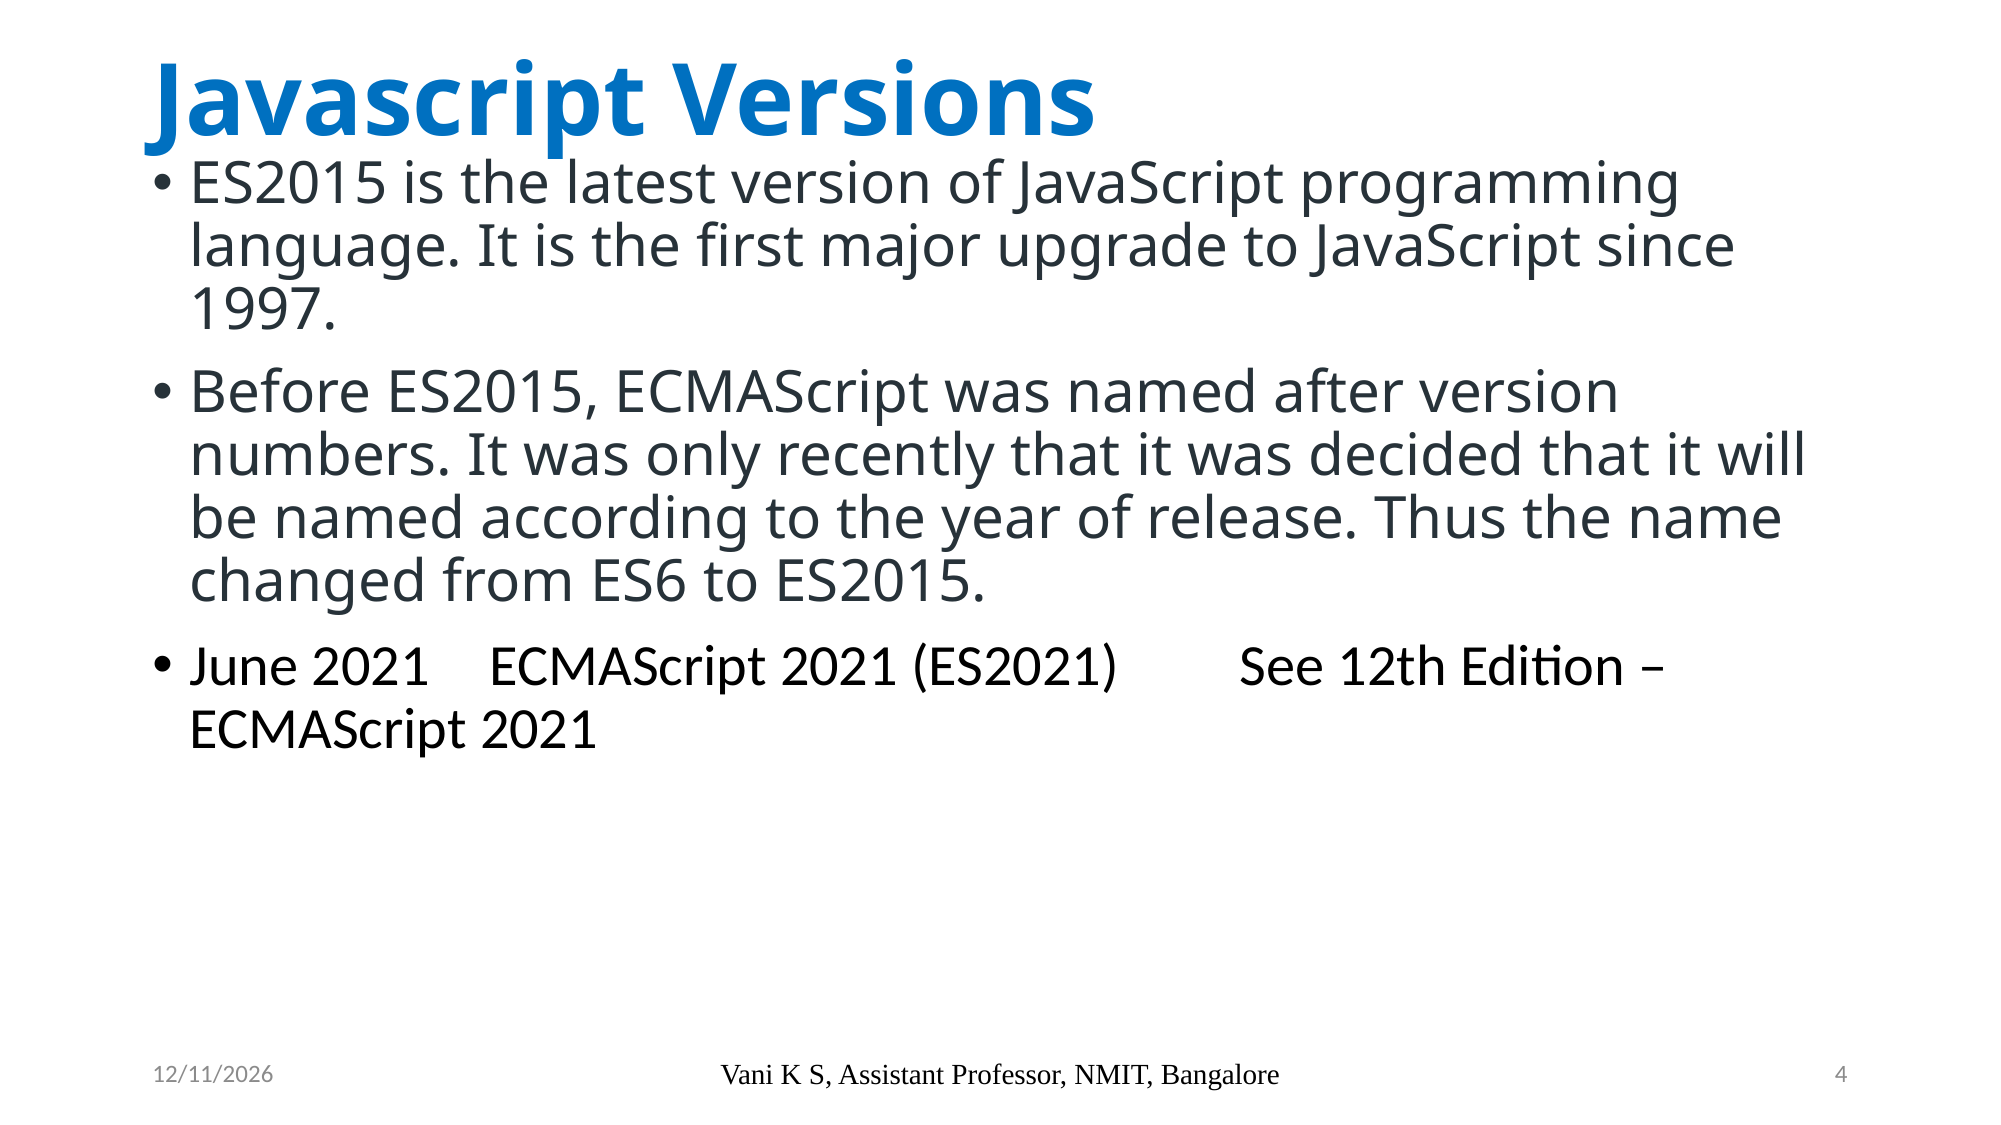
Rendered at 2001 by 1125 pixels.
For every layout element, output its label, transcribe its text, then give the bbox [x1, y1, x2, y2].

list ES2015 is the latest version of JavaScript programming language. It is the first major upgrade to JavaScript since 1997. Before ES2015, ECMAScript was named after version numbers. It was only recently that it was decided that it will be named according to the year of release. Thus the name changed from ES6 to ES2015. June 2021 ECMAScript 2021 (ES2021) See 12th Edition – ECMAScript 2021 [137, 145, 1863, 1048]
footer Vani K S, Assistant Professor, NMIT, Bangalore [662, 1042, 1338, 1103]
slide_number 4 [1412, 1042, 1863, 1103]
title Javascript Versions [137, 59, 1863, 145]
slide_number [137, 1042, 588, 1103]
